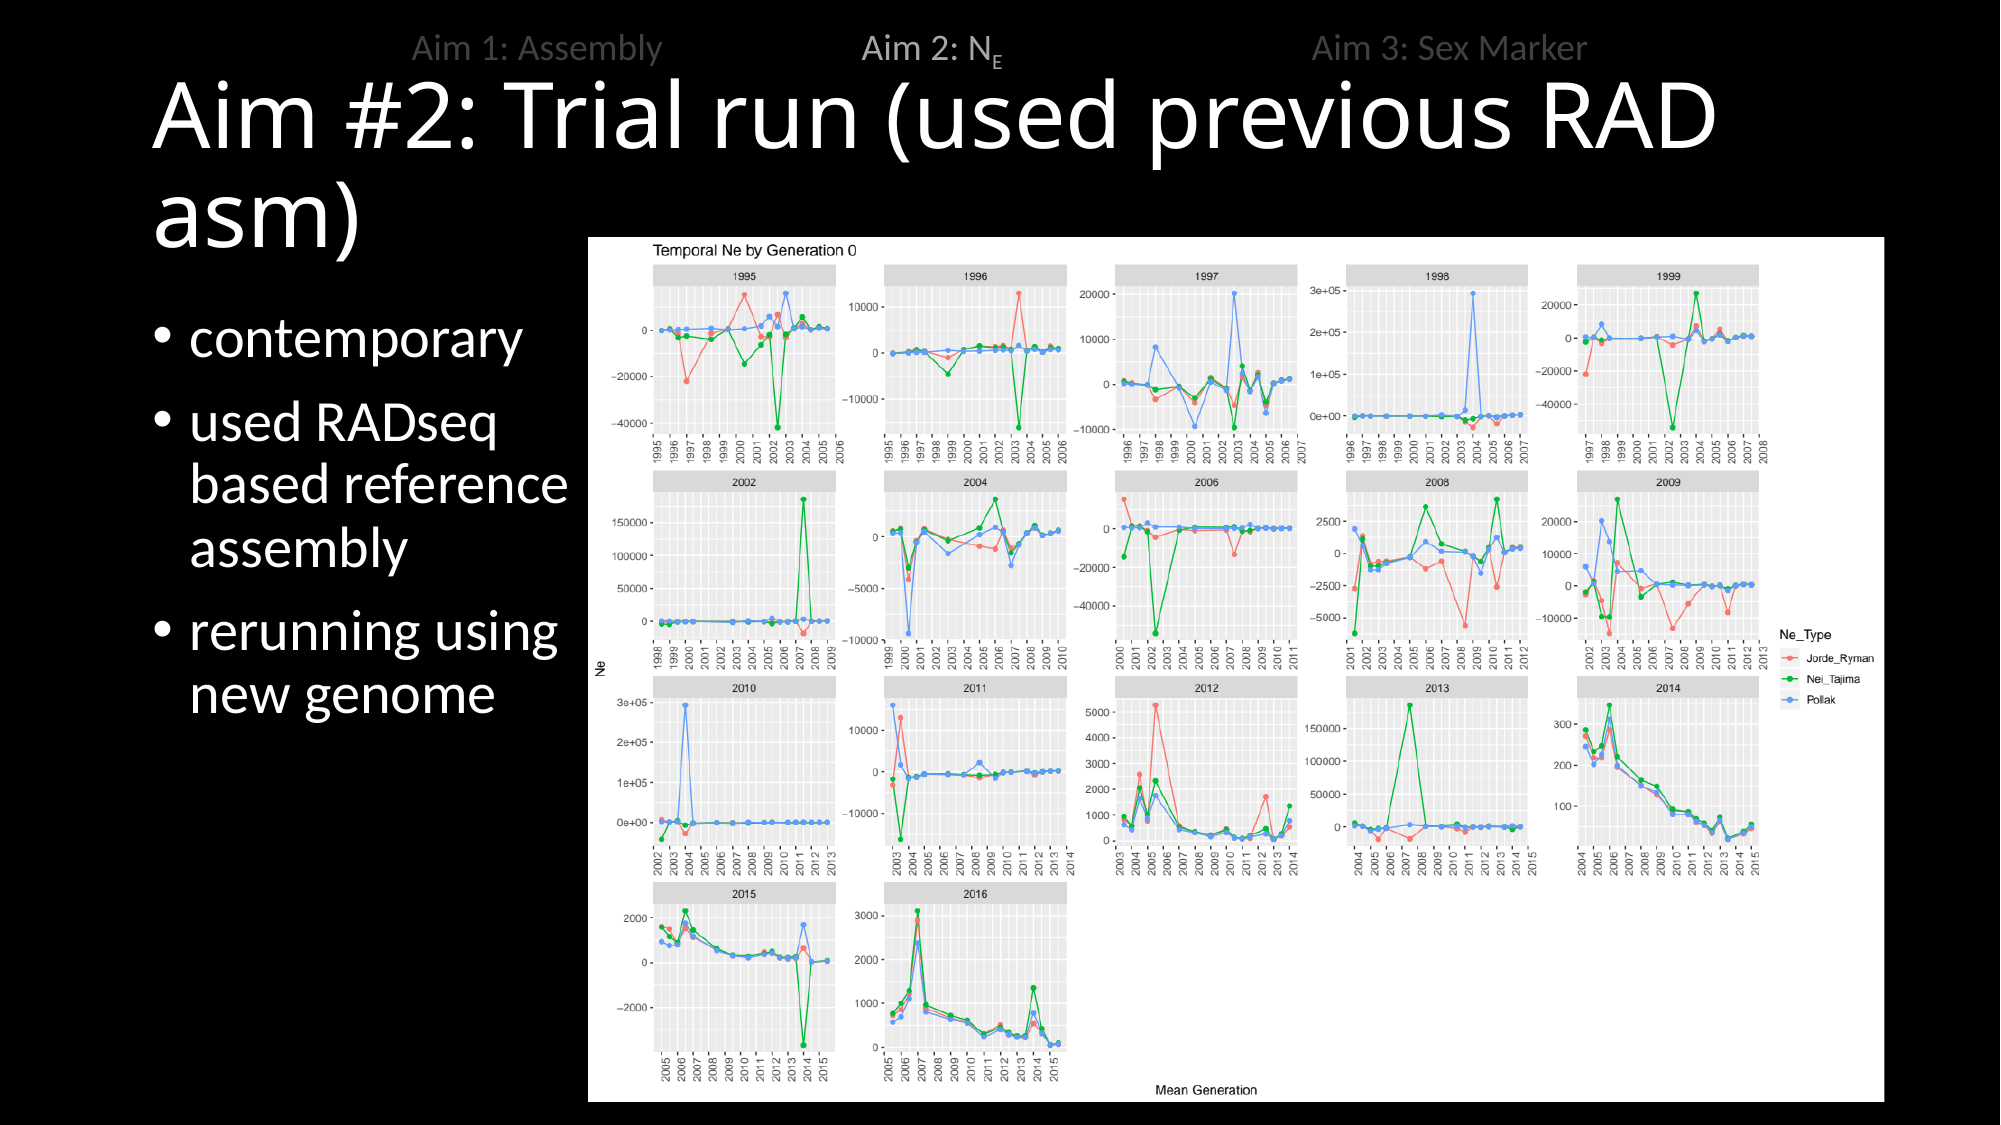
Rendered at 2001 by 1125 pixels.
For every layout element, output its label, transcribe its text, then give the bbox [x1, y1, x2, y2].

picture [587, 237, 1885, 1102]
list contemporary used RADseq based reference assembly rerunning using new genome [137, 299, 587, 1014]
text_box Aim 1: Assembly Aim 2: NE Aim 3: Sex Marker [0, 15, 2000, 82]
title Aim #2: Trial run (used previous RAD asm) [137, 82, 1863, 278]
